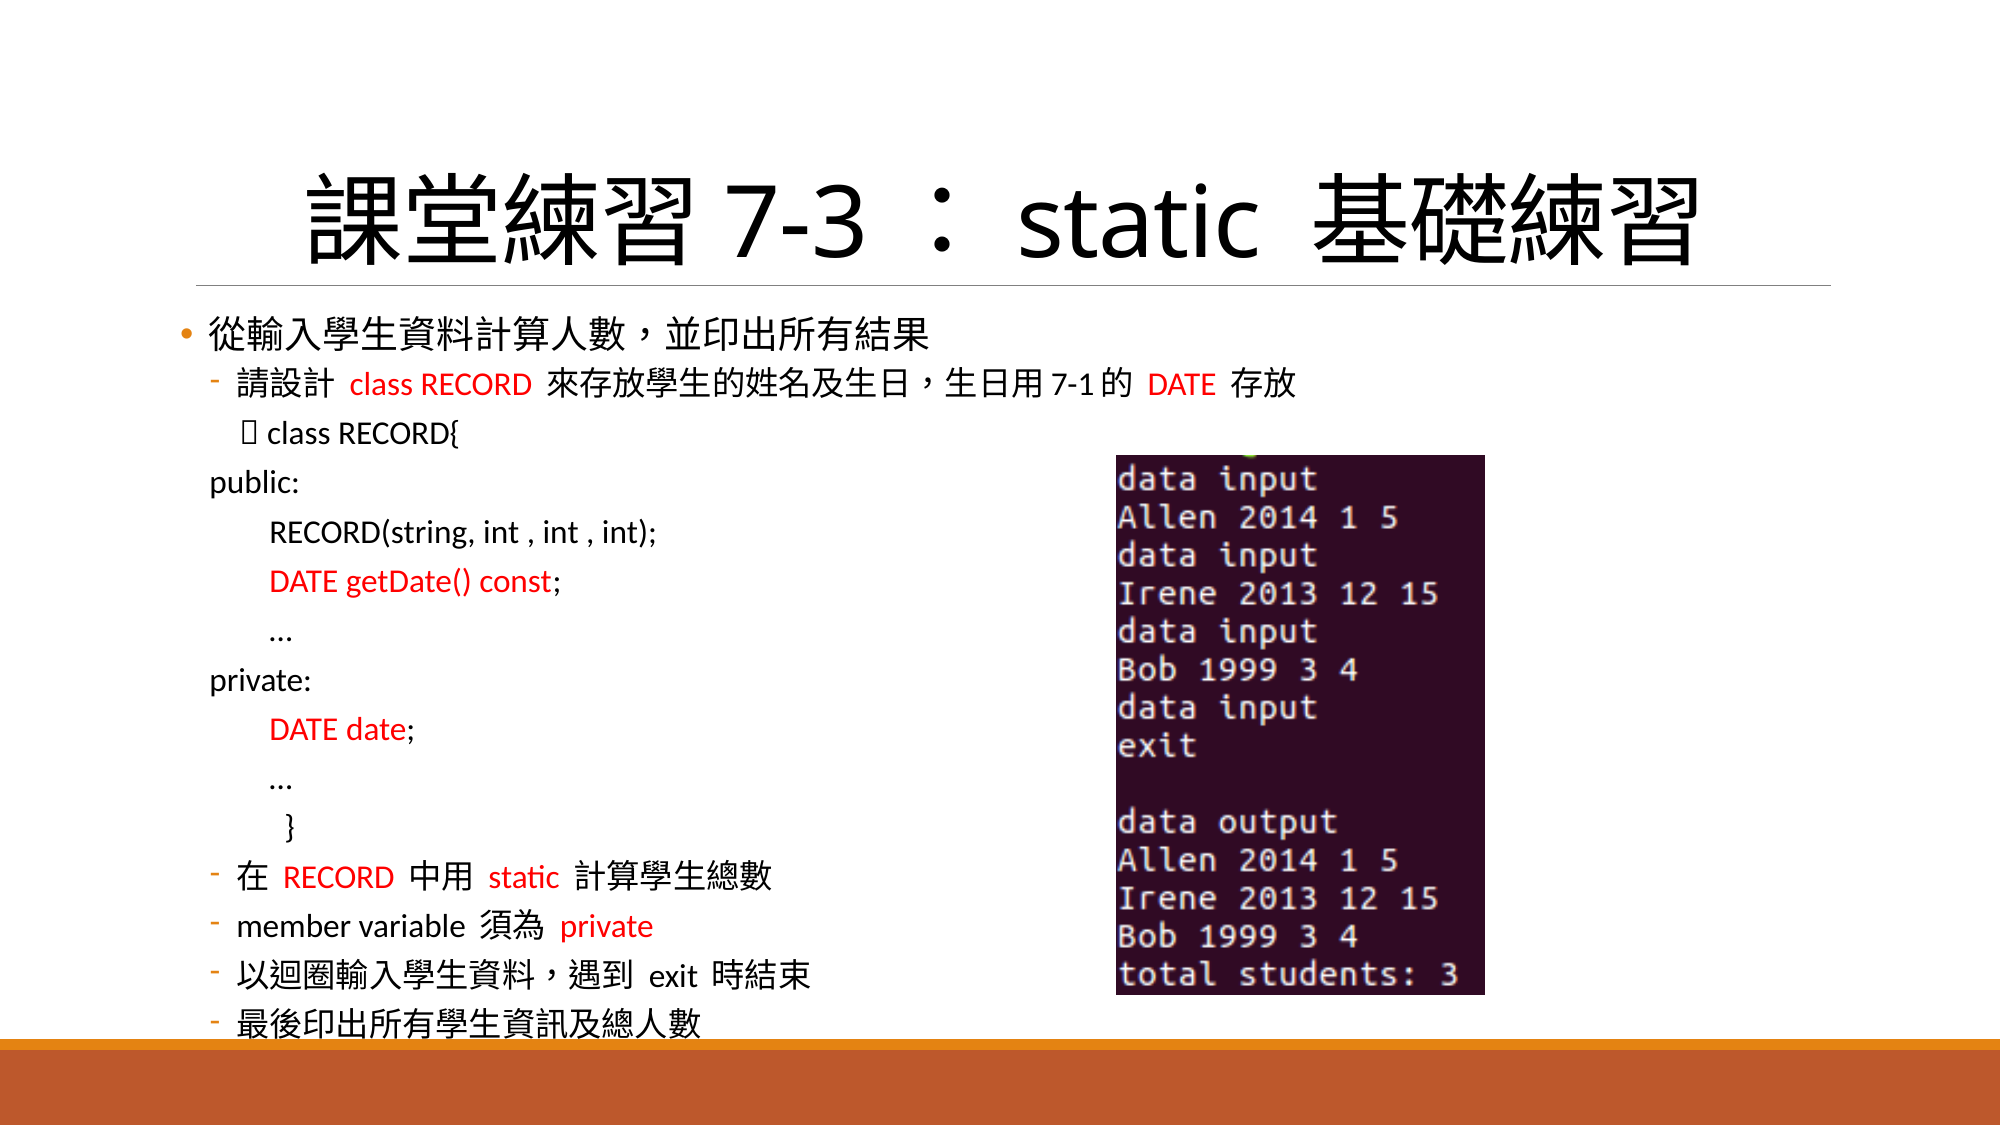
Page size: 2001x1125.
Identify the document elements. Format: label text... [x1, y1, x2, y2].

text_box 從輸入學生資料計算人數，並印出所有結果 請設計 class RECORD 來存放學生的姓名及生日，生日用7-1的 DATE 存放  class RECORD{ public: RECORD(string, int , int , int); DATE getDate() const; … private: DATE date; … } 在 RECORD 中用 static 計算學生總數 member variable 須為 private 以迴圈輸入學生資料，遇到 exit 時結束 最後印出所有學生資訊及總人數 [180, 302, 1818, 1056]
title 課堂練習7-3：static 基礎練習 [180, 47, 1830, 285]
picture [1115, 454, 1486, 995]
